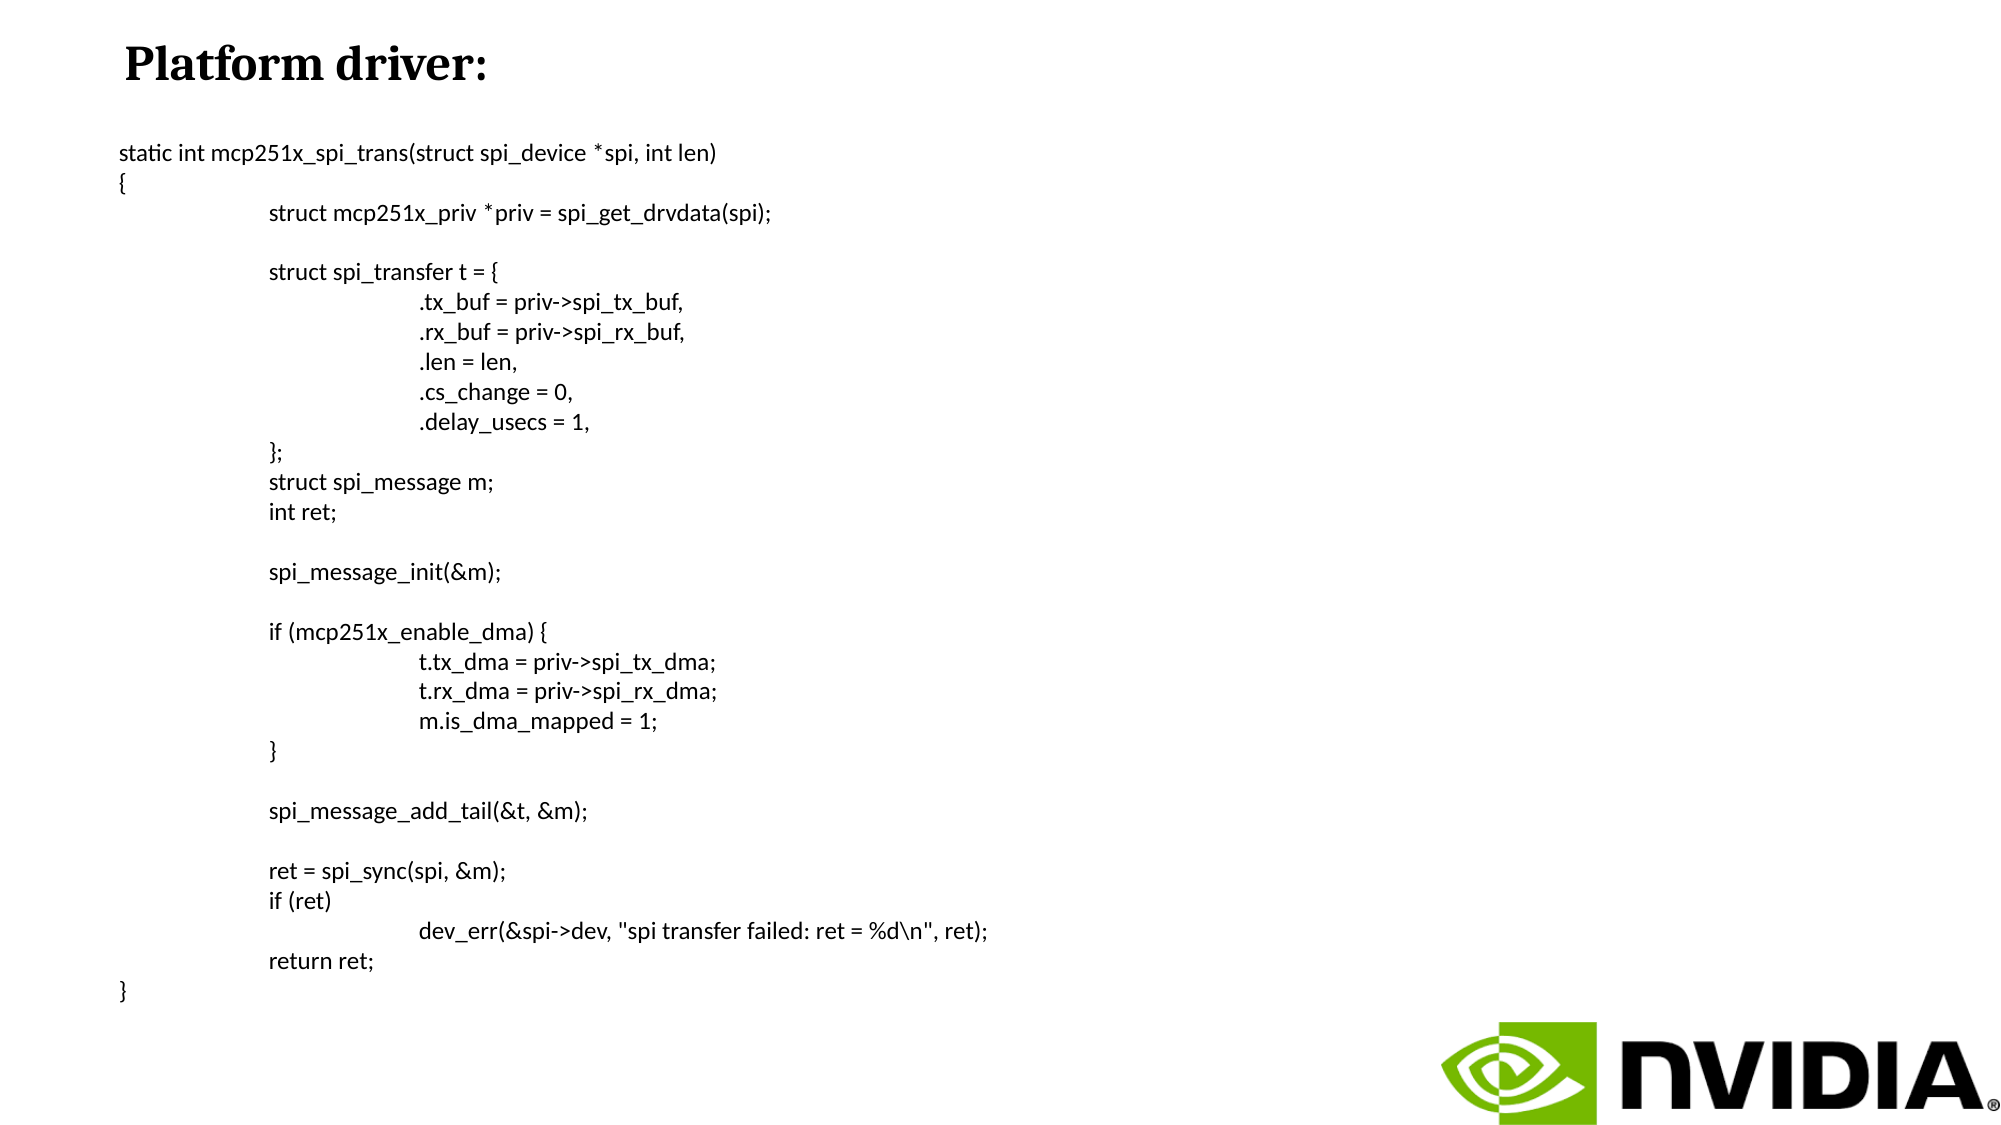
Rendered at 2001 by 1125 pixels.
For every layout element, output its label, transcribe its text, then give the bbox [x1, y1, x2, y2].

text_box Platform driver: [109, 22, 504, 98]
text_box static int mcp251x_spi_trans(struct spi_device *spi, int len) { struct mcp251x_priv *priv = spi_get_drvdata(spi); struct spi_transfer t = { .tx_buf = priv->spi_tx_buf, .rx_buf = priv->spi_rx_buf, .len = len, .cs_change = 0, .delay_usecs = 1, }; struct spi_message m; int ret; spi_message_init(&m); if (mcp251x_enable_dma) { t.tx_dma = priv->spi_tx_dma; t.rx_dma = priv->spi_rx_dma; m.is_dma_mapped = 1; } spi_message_add_tail(&t, &m); ret = spi_sync(spi, &m); if (ret) dev_err(&spi->dev, "spi transfer failed: ret = %d\n", ret); return ret; } [104, 128, 1832, 1012]
picture [1441, 1022, 2000, 1125]
